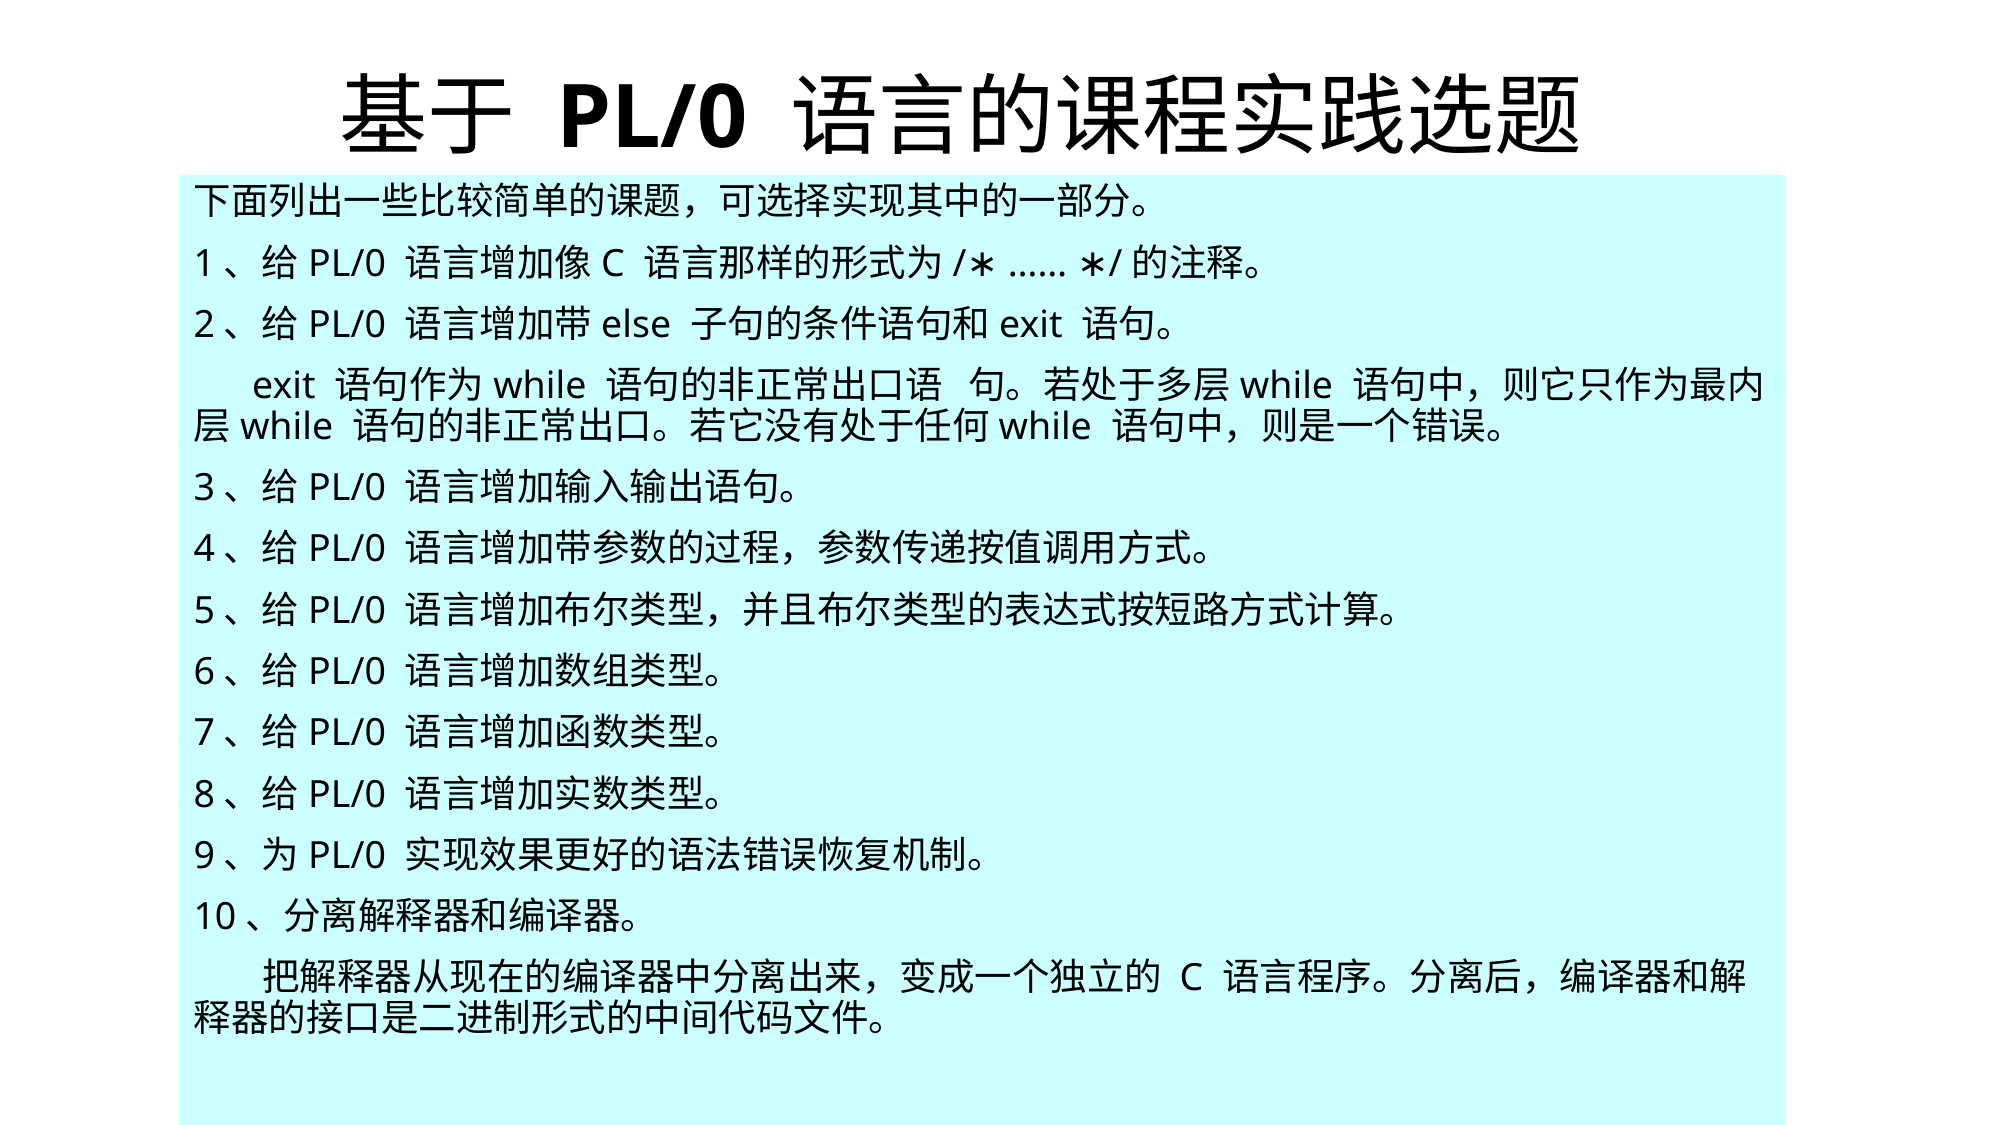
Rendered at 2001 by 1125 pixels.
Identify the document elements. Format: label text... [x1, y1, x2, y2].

title 基于 PL/0 语言的课程实践选题 [324, 62, 1600, 174]
list 下面列出一些比较简单的课题，可选择实现其中的一部分。 1、给PL/0 语言增加像C 语言那样的形式为/∗ …… ∗/的注释。 2、给PL/0 语言增加带else 子句的条件语句和exit 语句。 exit 语句作为while 语句的非正常出口语 句。若处于多层while 语句中，则它只作为最内层while 语句的非正常出口。若它没有处于任何while 语句中，则是一个错误。 3、给PL/0 语言增加输入输出语句。 4、给PL/0 语言增加带参数的过程，参数传递按值调用方式。 5、给PL/0 语言增加布尔类型，并且布尔类型的表达式按短路方式计算。 6、给PL/0 语言增加数组类型。 7、给PL/0 语言增加函数类型。 8、给PL/0 语言增加实数类型。 9、为PL/0 实现效果更好的语法错误恢复机制。 10、分离解释器和编译器。 把解释器从现在的编译器中分离出来，变成一个独立的 C 语言程序。分离后，编译器和解释器的接口是二进制形式的中间代码文件。 [178, 174, 1786, 1125]
